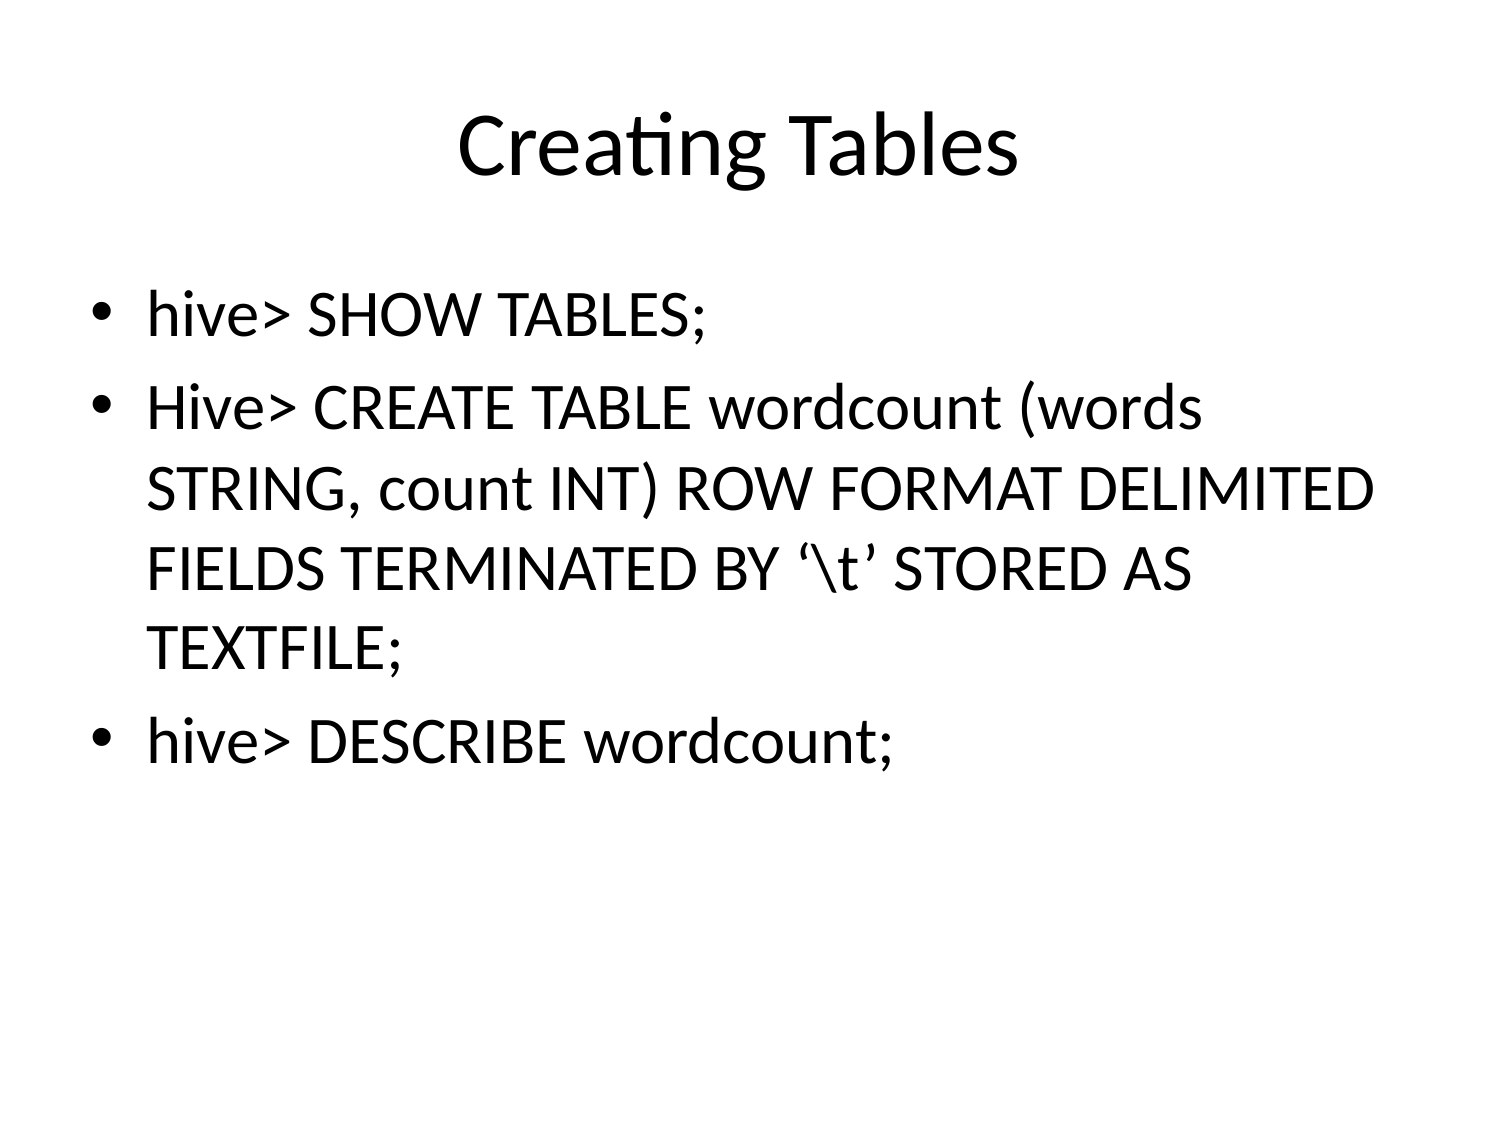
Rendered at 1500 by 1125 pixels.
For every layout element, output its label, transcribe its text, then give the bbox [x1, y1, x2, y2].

title Creating Tables [75, 45, 1425, 233]
list hive> SHOW TABLES; Hive> CREATE TABLE wordcount (words STRING, count INT) ROW FORMAT DELIMITED FIELDS TERMINATED BY ‘\t’ STORED AS TEXTFILE; hive> DESCRIBE wordcount; [75, 262, 1425, 1005]
